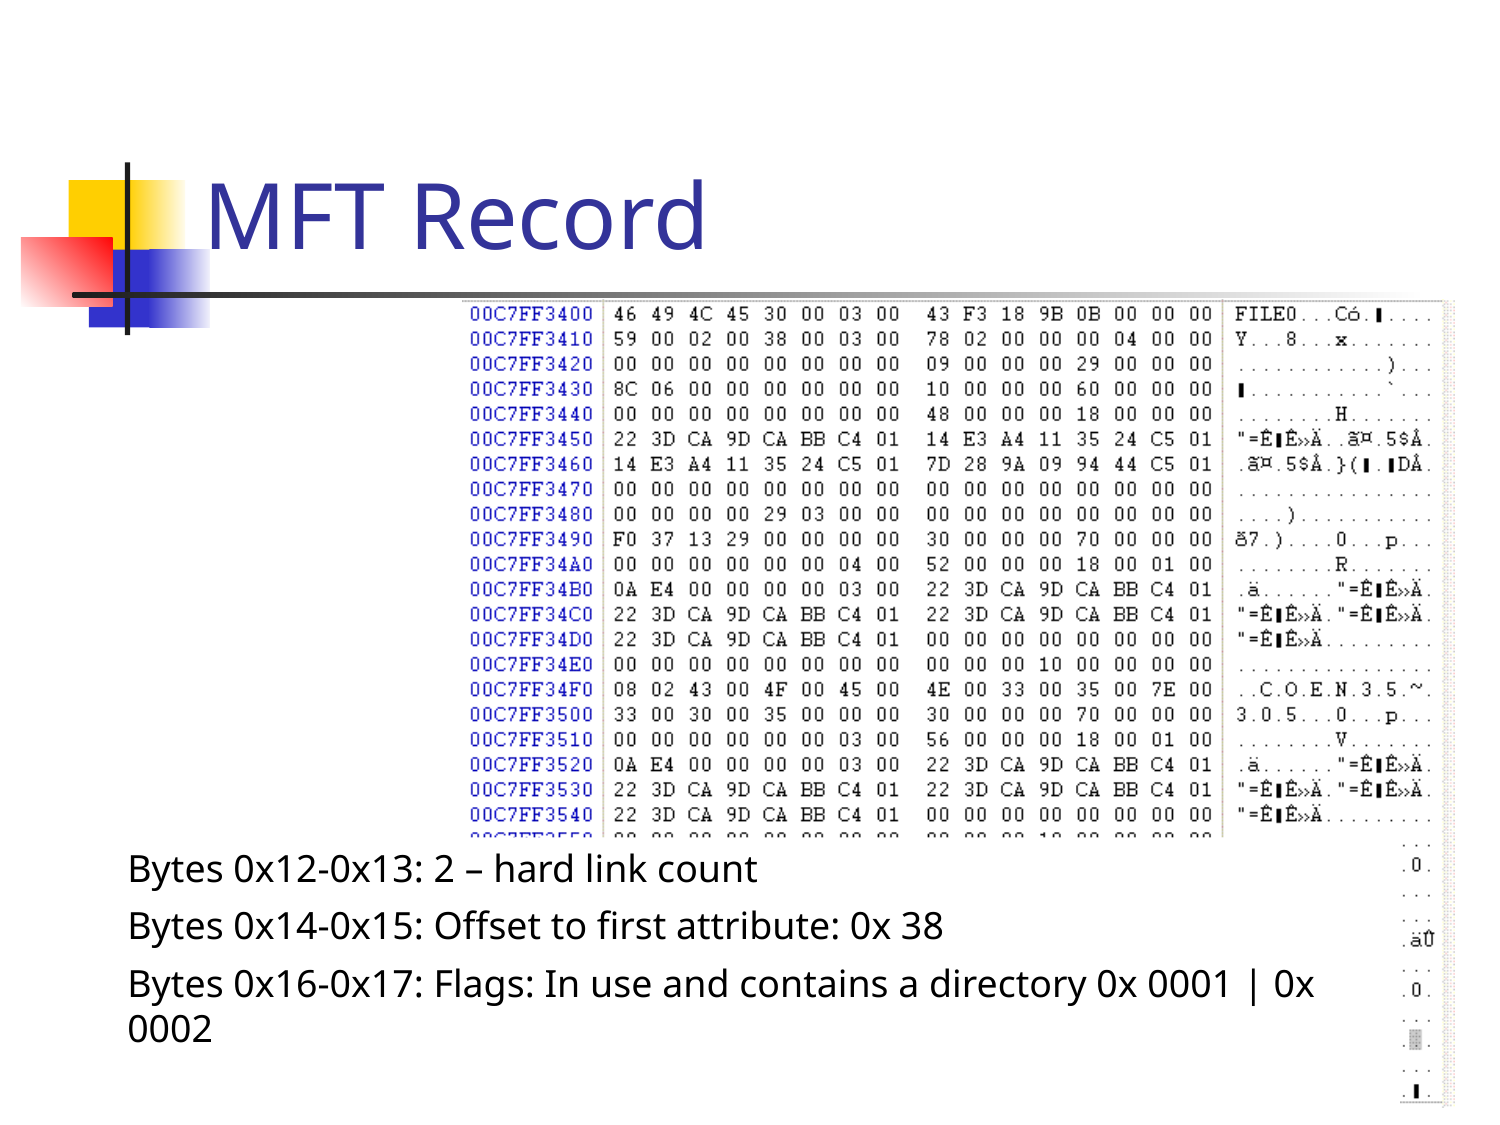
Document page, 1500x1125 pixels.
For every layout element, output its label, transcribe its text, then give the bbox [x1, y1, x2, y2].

picture [462, 299, 1455, 1109]
title MFT Record [188, 34, 1468, 276]
text_box Bytes 0x12-0x13: 2 – hard link count Bytes 0x14-0x15: Offset to first attribute: 0x 38 Bytes 0x16-0x17: Flags: In use and contains a directory 0x 0001 | 0x 0002 [112, 837, 461, 1115]
